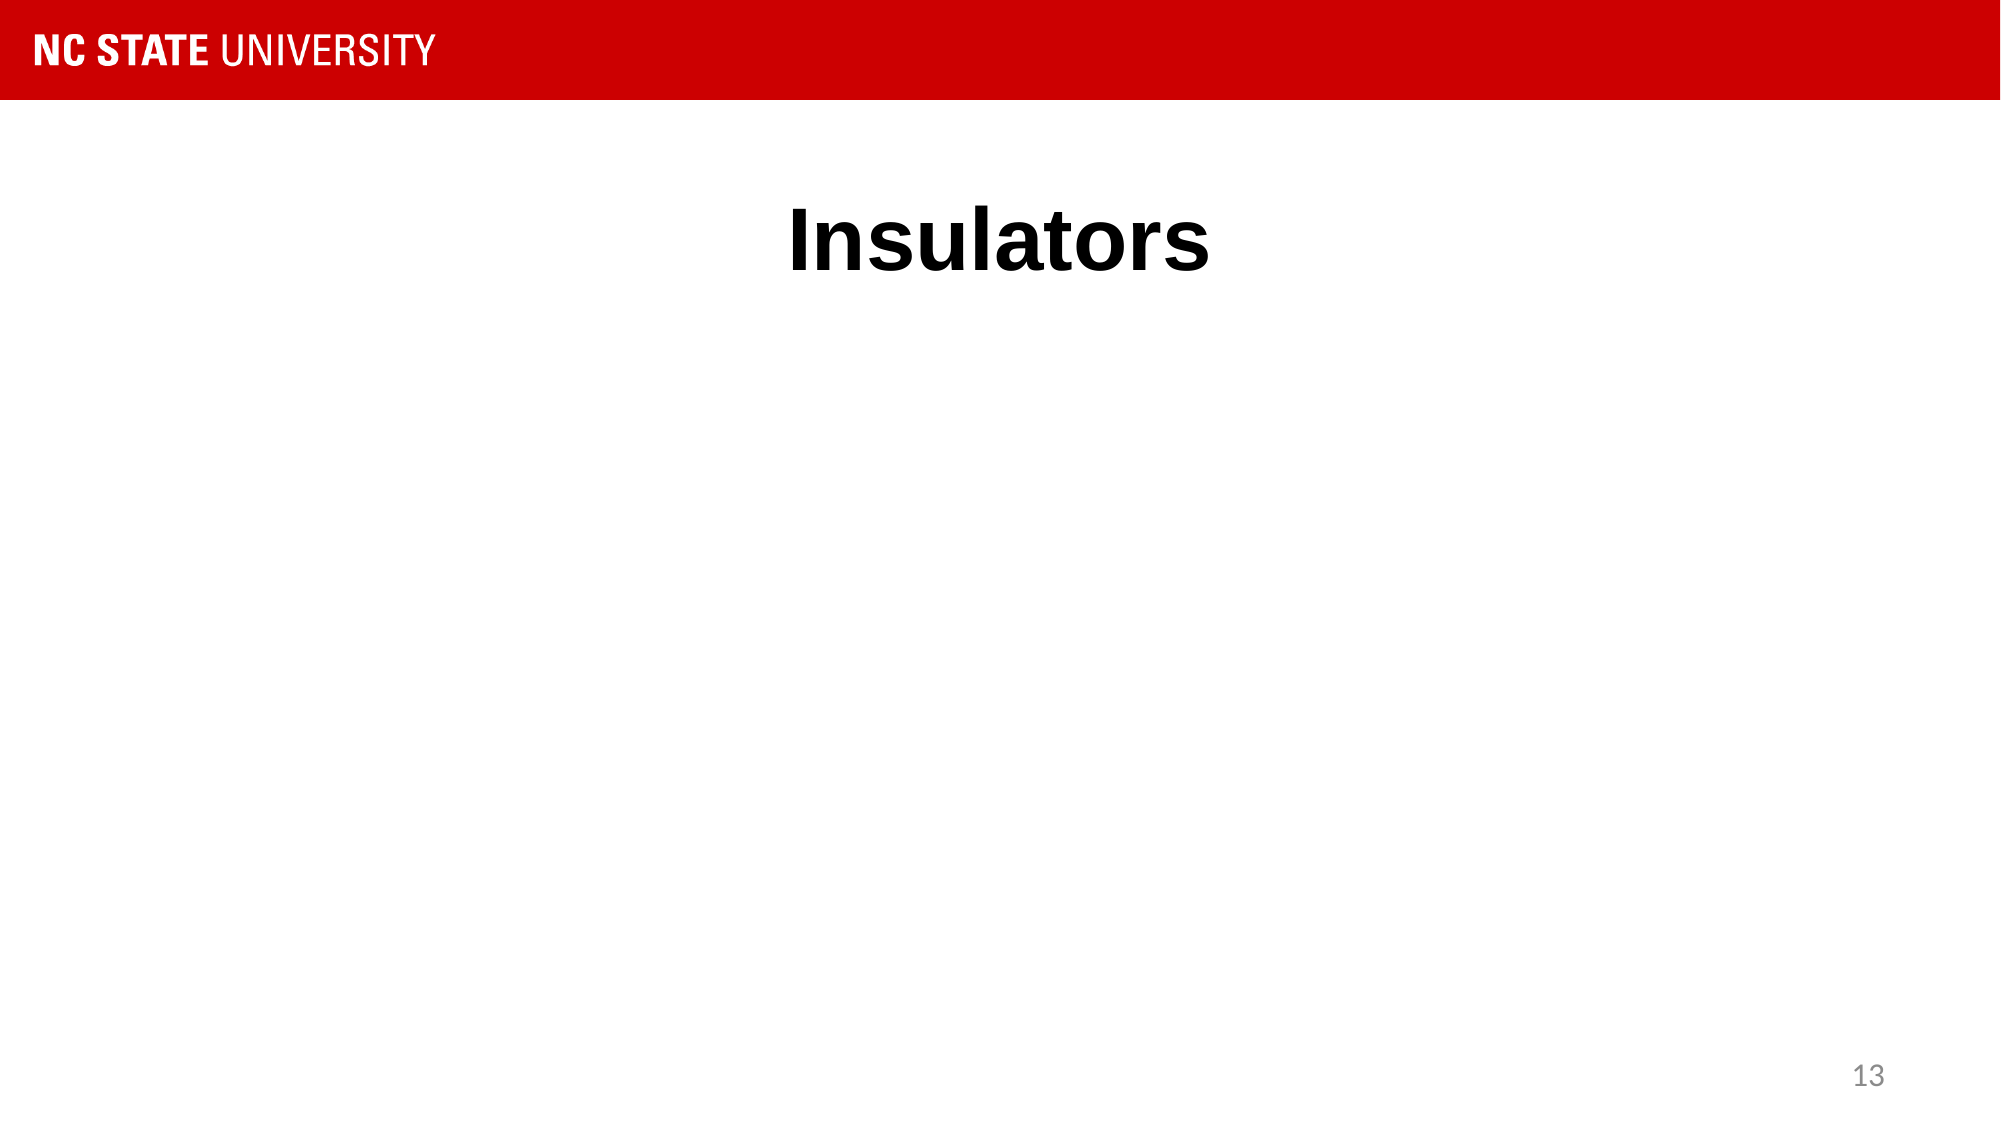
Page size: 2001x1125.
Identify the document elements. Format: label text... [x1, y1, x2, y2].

title Insulators [99, 147, 1900, 323]
slide_number 13 [1433, 1042, 1900, 1103]
picture [0, 0, 2001, 100]
